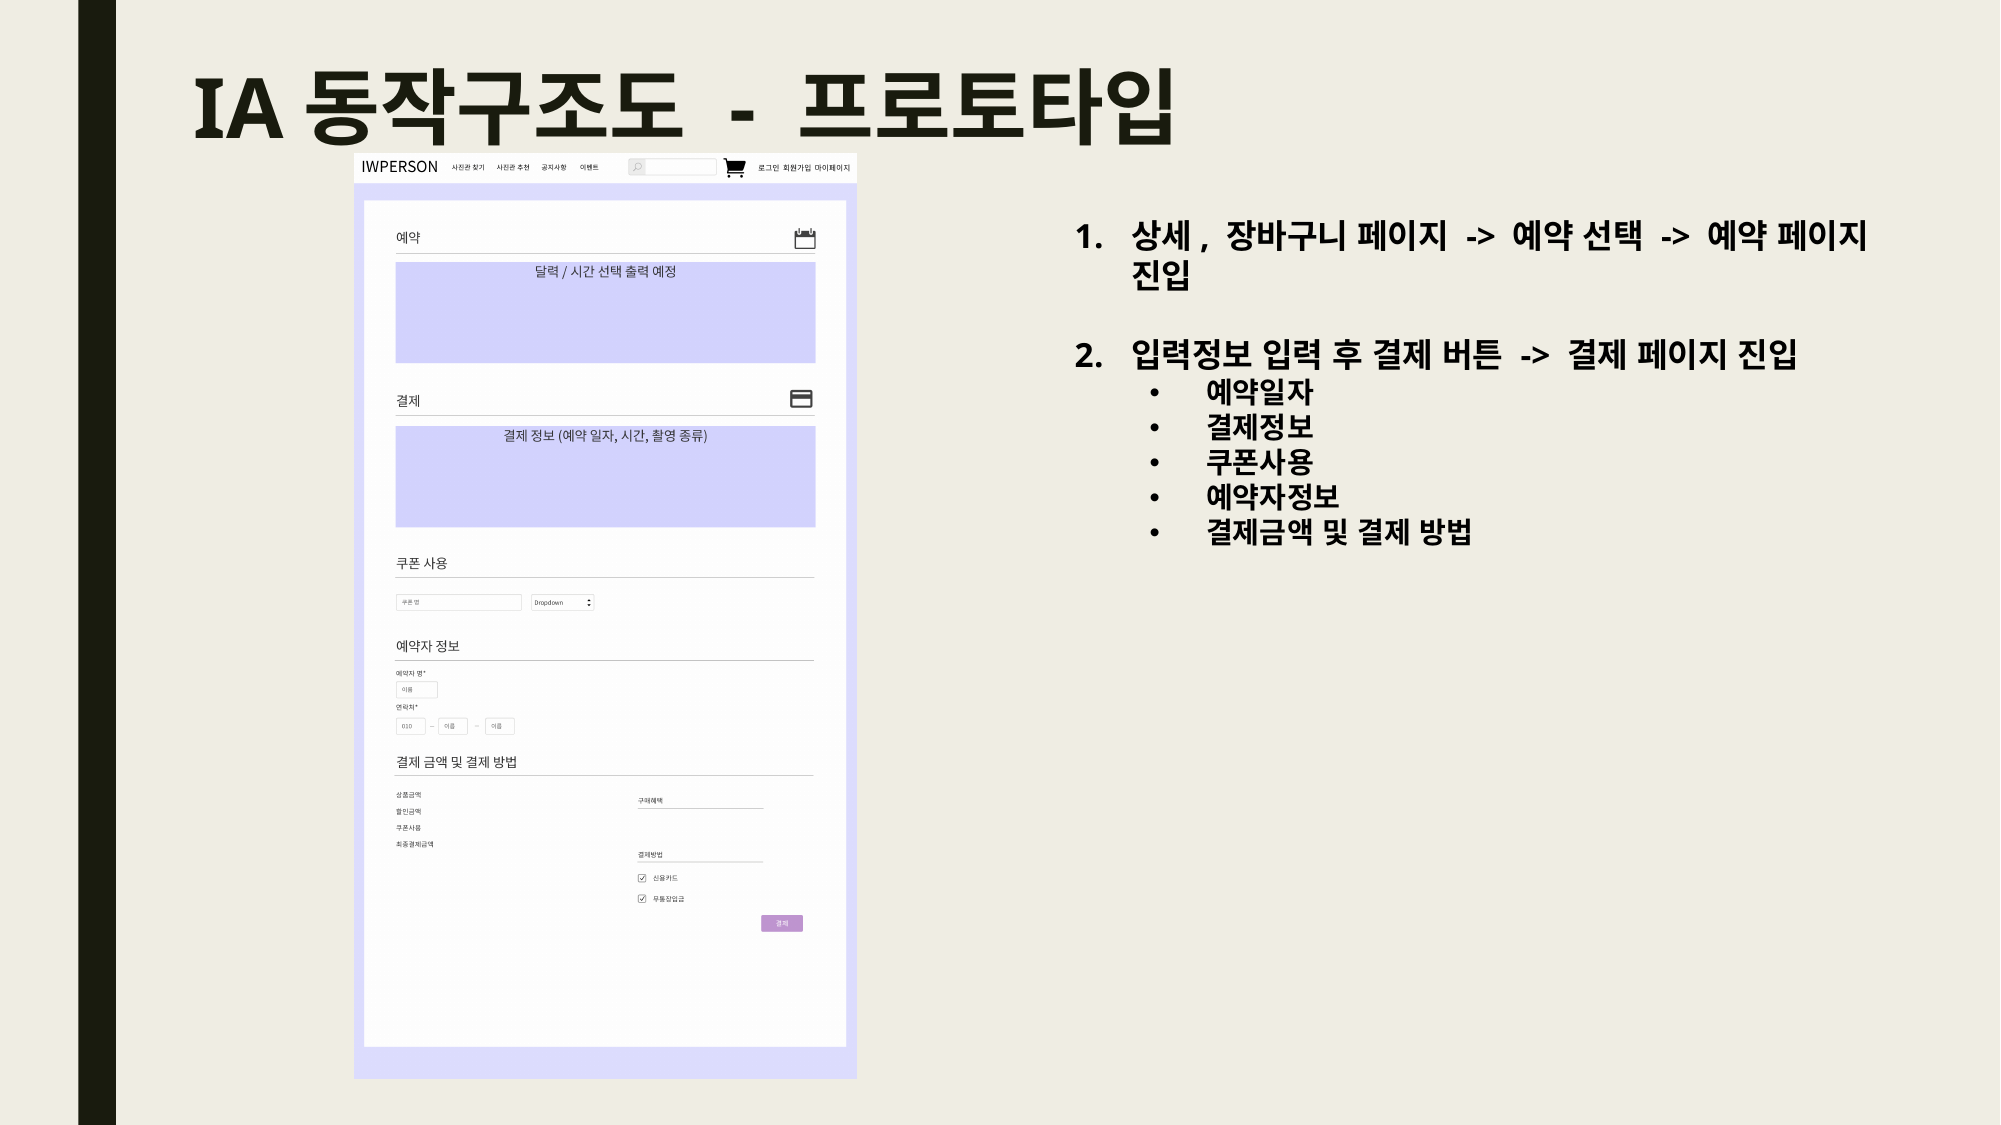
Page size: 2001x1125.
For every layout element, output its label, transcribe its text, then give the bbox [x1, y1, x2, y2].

text_box 상세, 장바구니 페이지 -> 예약 선택 -> 예약 페이지 진입 입력정보 입력 후 결제 버튼 -> 결제 페이지 진입 예약일자 결제정보 쿠폰사용 예약자정보 결제금액 및 결제 방법 [1059, 207, 1933, 557]
text_box [40, 177, 191, 413]
text_box IA동작구조도 - 프로토타입 [178, 59, 1267, 136]
picture [354, 153, 857, 1079]
